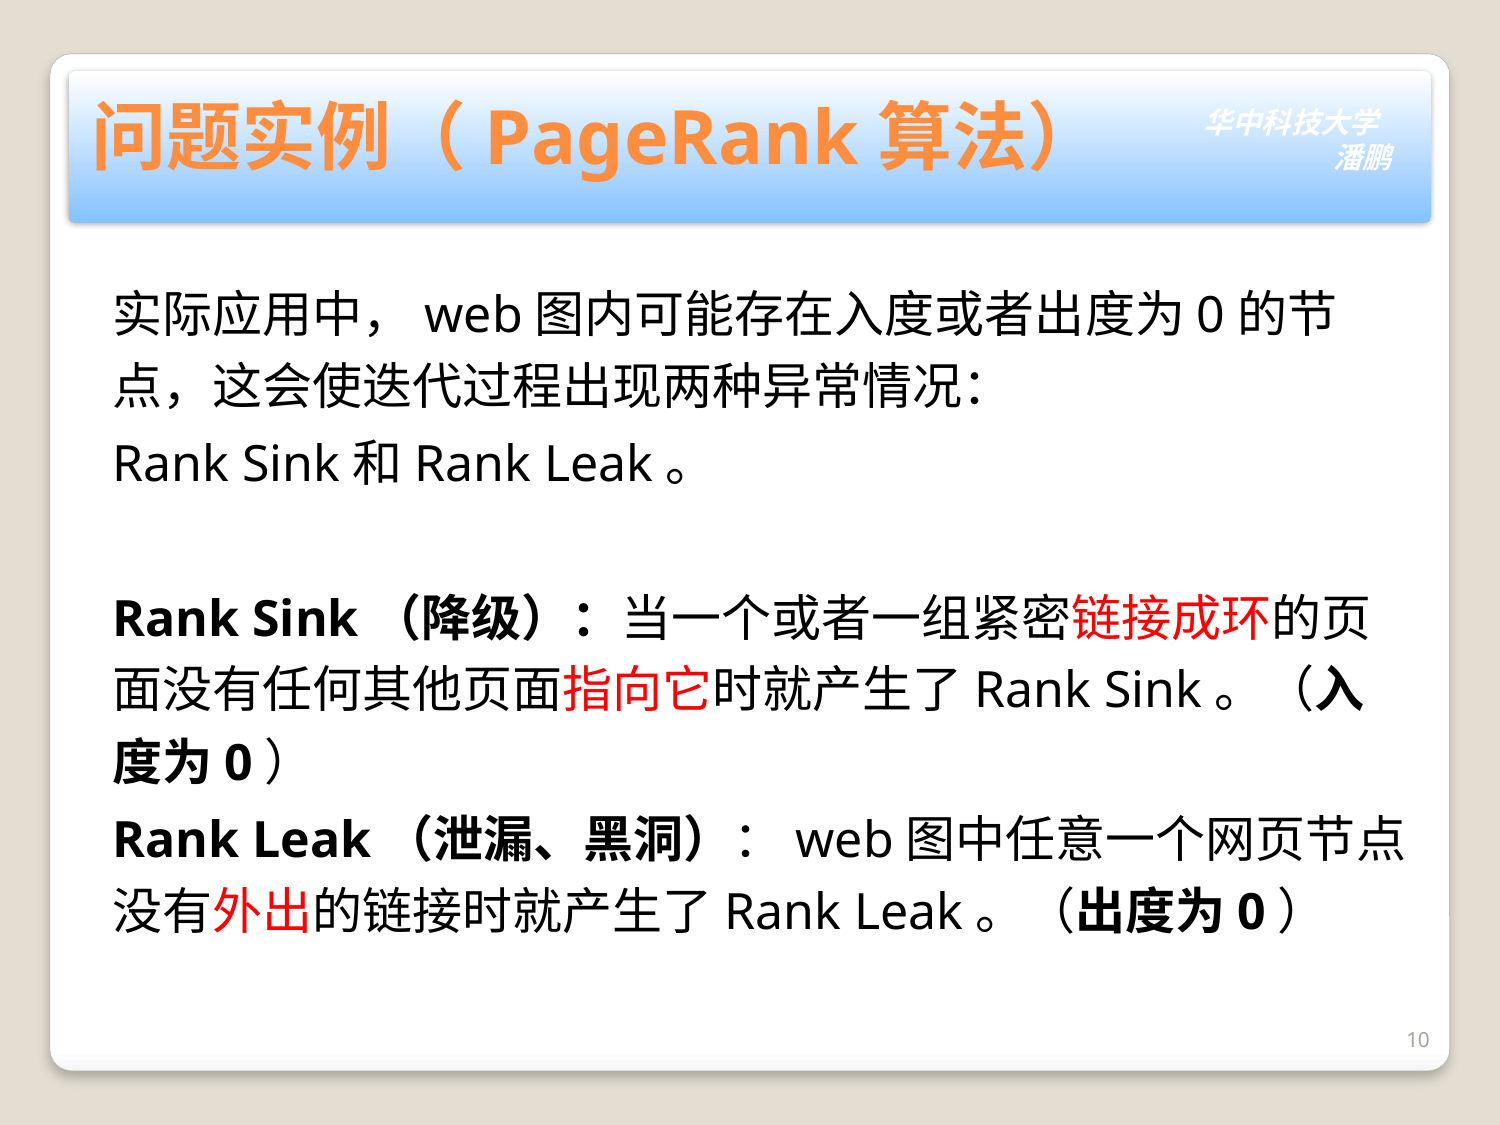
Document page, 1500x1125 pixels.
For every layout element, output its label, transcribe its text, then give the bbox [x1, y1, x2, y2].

list 实际应用中，web图内可能存在入度或者出度为0的节点，这会使迭代过程出现两种异常情况： Rank Sink和Rank Leak。 Rank Sink（降级）：当一个或者一组紧密链接成环的页面没有任何其他页面指向它时就产生了Rank Sink。（入度为0） Rank Leak（泄漏、黑洞）：web图中任意一个网页节点没有外出的链接时就产生了Rank Leak。（出度为0） [82, 255, 1426, 943]
slide_number 10 [1369, 1002, 1445, 1063]
title 问题实例（PageRank算法） [76, 78, 1420, 188]
